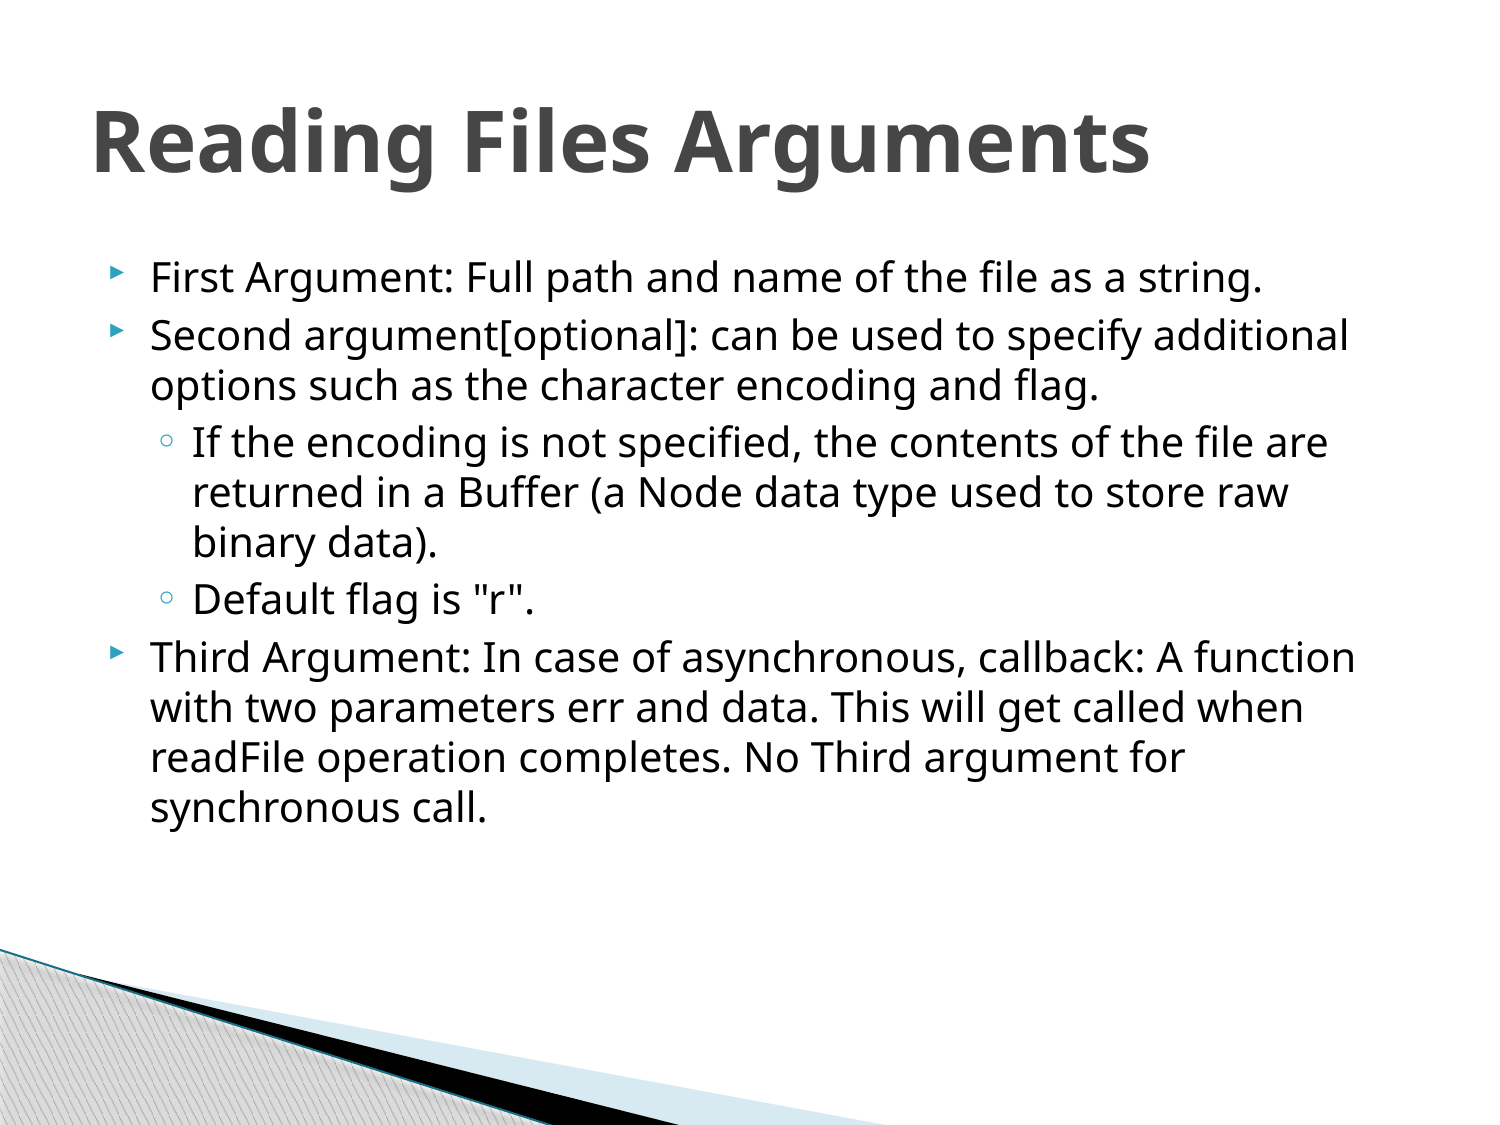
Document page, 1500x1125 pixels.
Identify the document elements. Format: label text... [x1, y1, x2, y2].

list First Argument: Full path and name of the file as a string. Second argument[optional]: can be used to specify additional options such as the character encoding and flag. If the encoding is not specified, the contents of the file are returned in a Buffer (a Node data type used to store raw binary data). Default flag is "r". Third Argument: In case of asynchronous, callback: A function with two parameters err and data. This will get called when readFile operation completes. No Third argument for synchronous call. [75, 242, 1425, 986]
title Reading Files Arguments [75, 45, 1425, 233]
